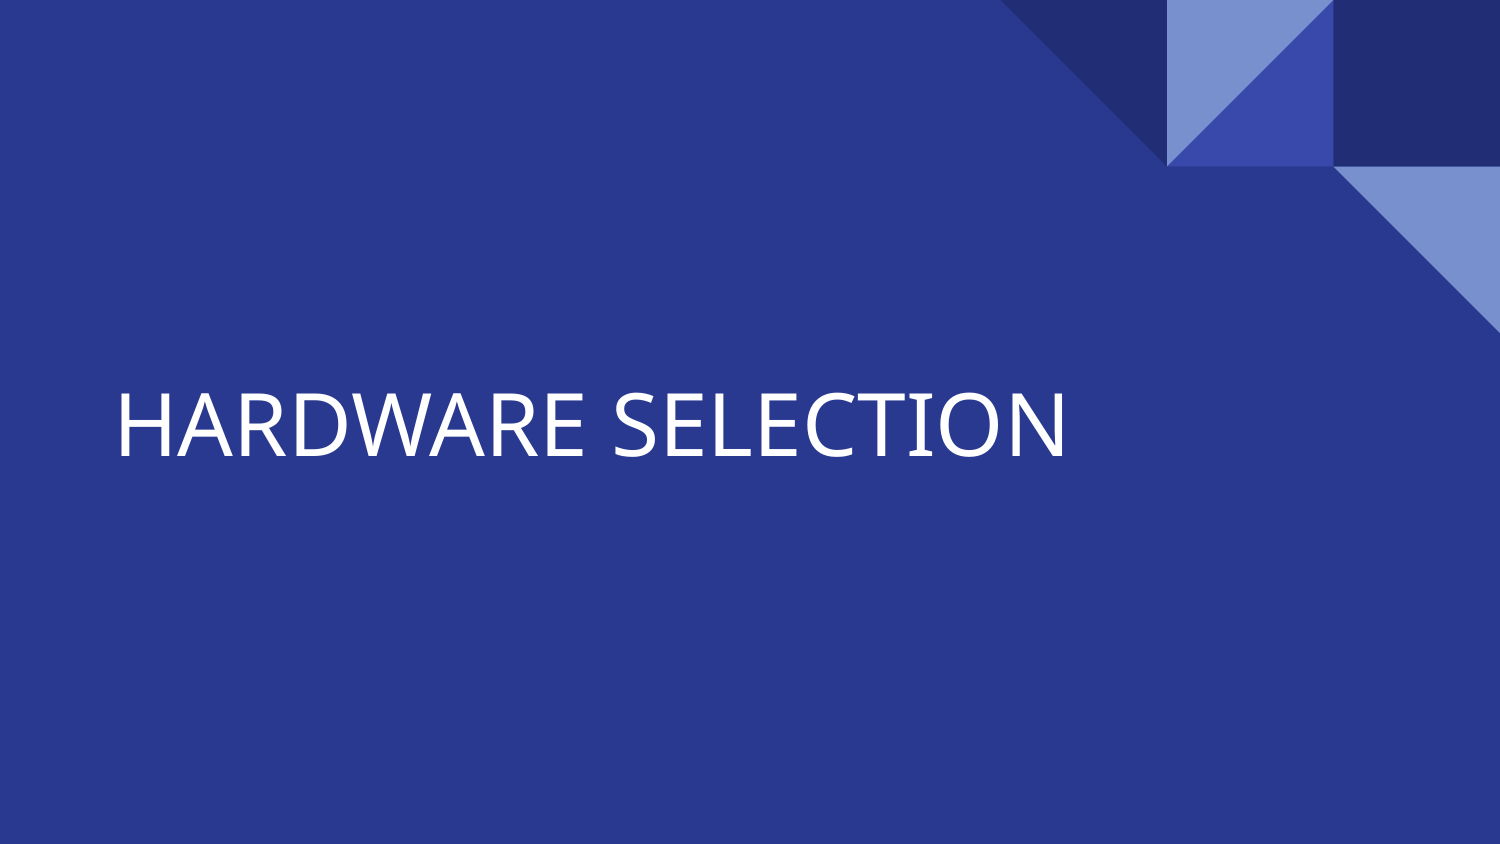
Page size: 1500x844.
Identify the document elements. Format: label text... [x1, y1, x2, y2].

title HARDWARE SELECTION [98, 353, 1447, 491]
